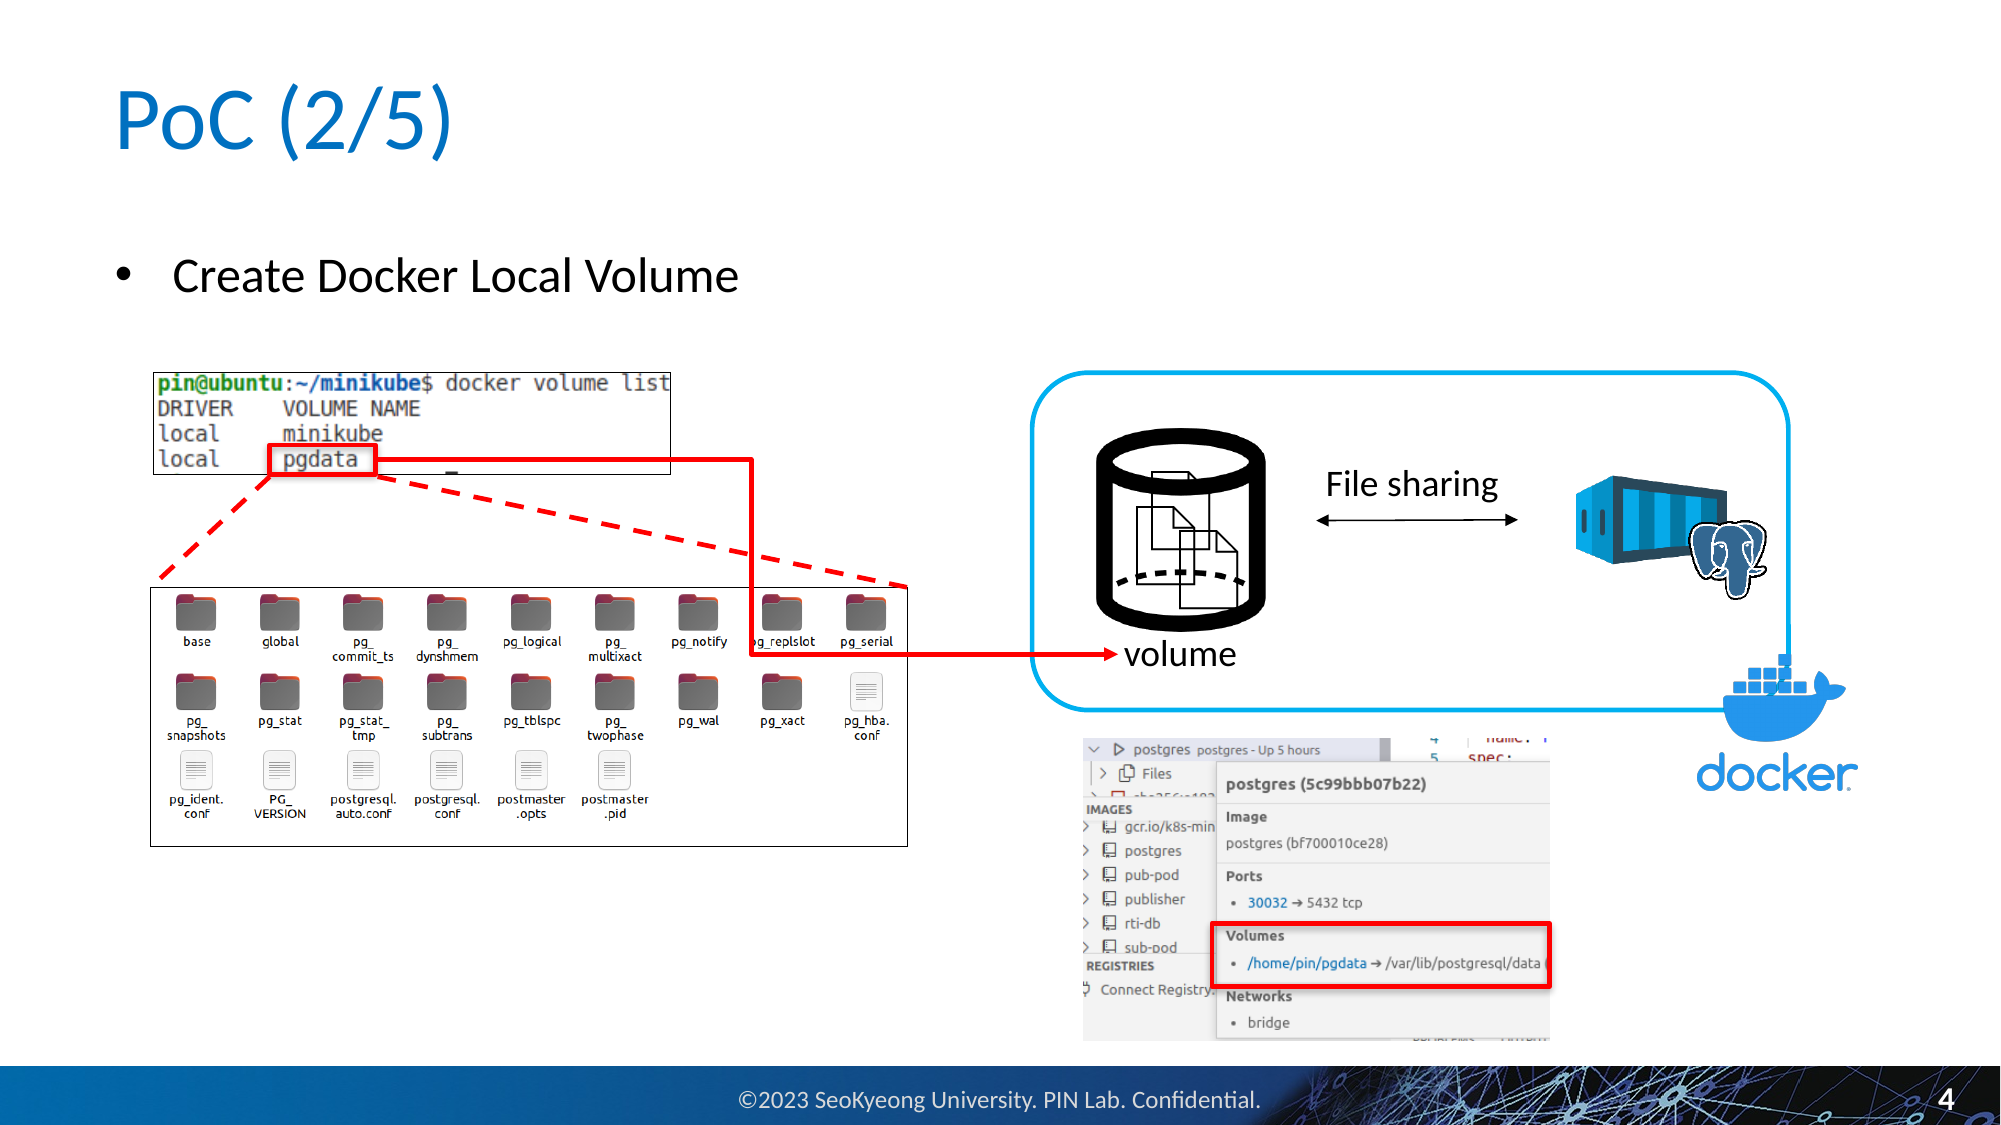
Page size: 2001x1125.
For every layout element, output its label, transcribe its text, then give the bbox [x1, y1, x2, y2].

picture [0, 1066, 2001, 1125]
list Create Docker Local Volume [99, 235, 1900, 1050]
slide_number 4 [1519, 1067, 1970, 1125]
title PoC (2/5) [99, 45, 1745, 200]
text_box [377, 476, 908, 588]
picture [150, 587, 908, 848]
text_box [1031, 371, 1790, 711]
picture [1697, 653, 1858, 792]
picture [1582, 511, 1586, 531]
text_box File sharing [1317, 451, 1514, 512]
picture [153, 372, 672, 475]
picture [1048, 397, 1313, 662]
picture [1576, 444, 1767, 601]
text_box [150, 476, 270, 588]
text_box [375, 459, 1119, 655]
picture [1082, 738, 1550, 1041]
